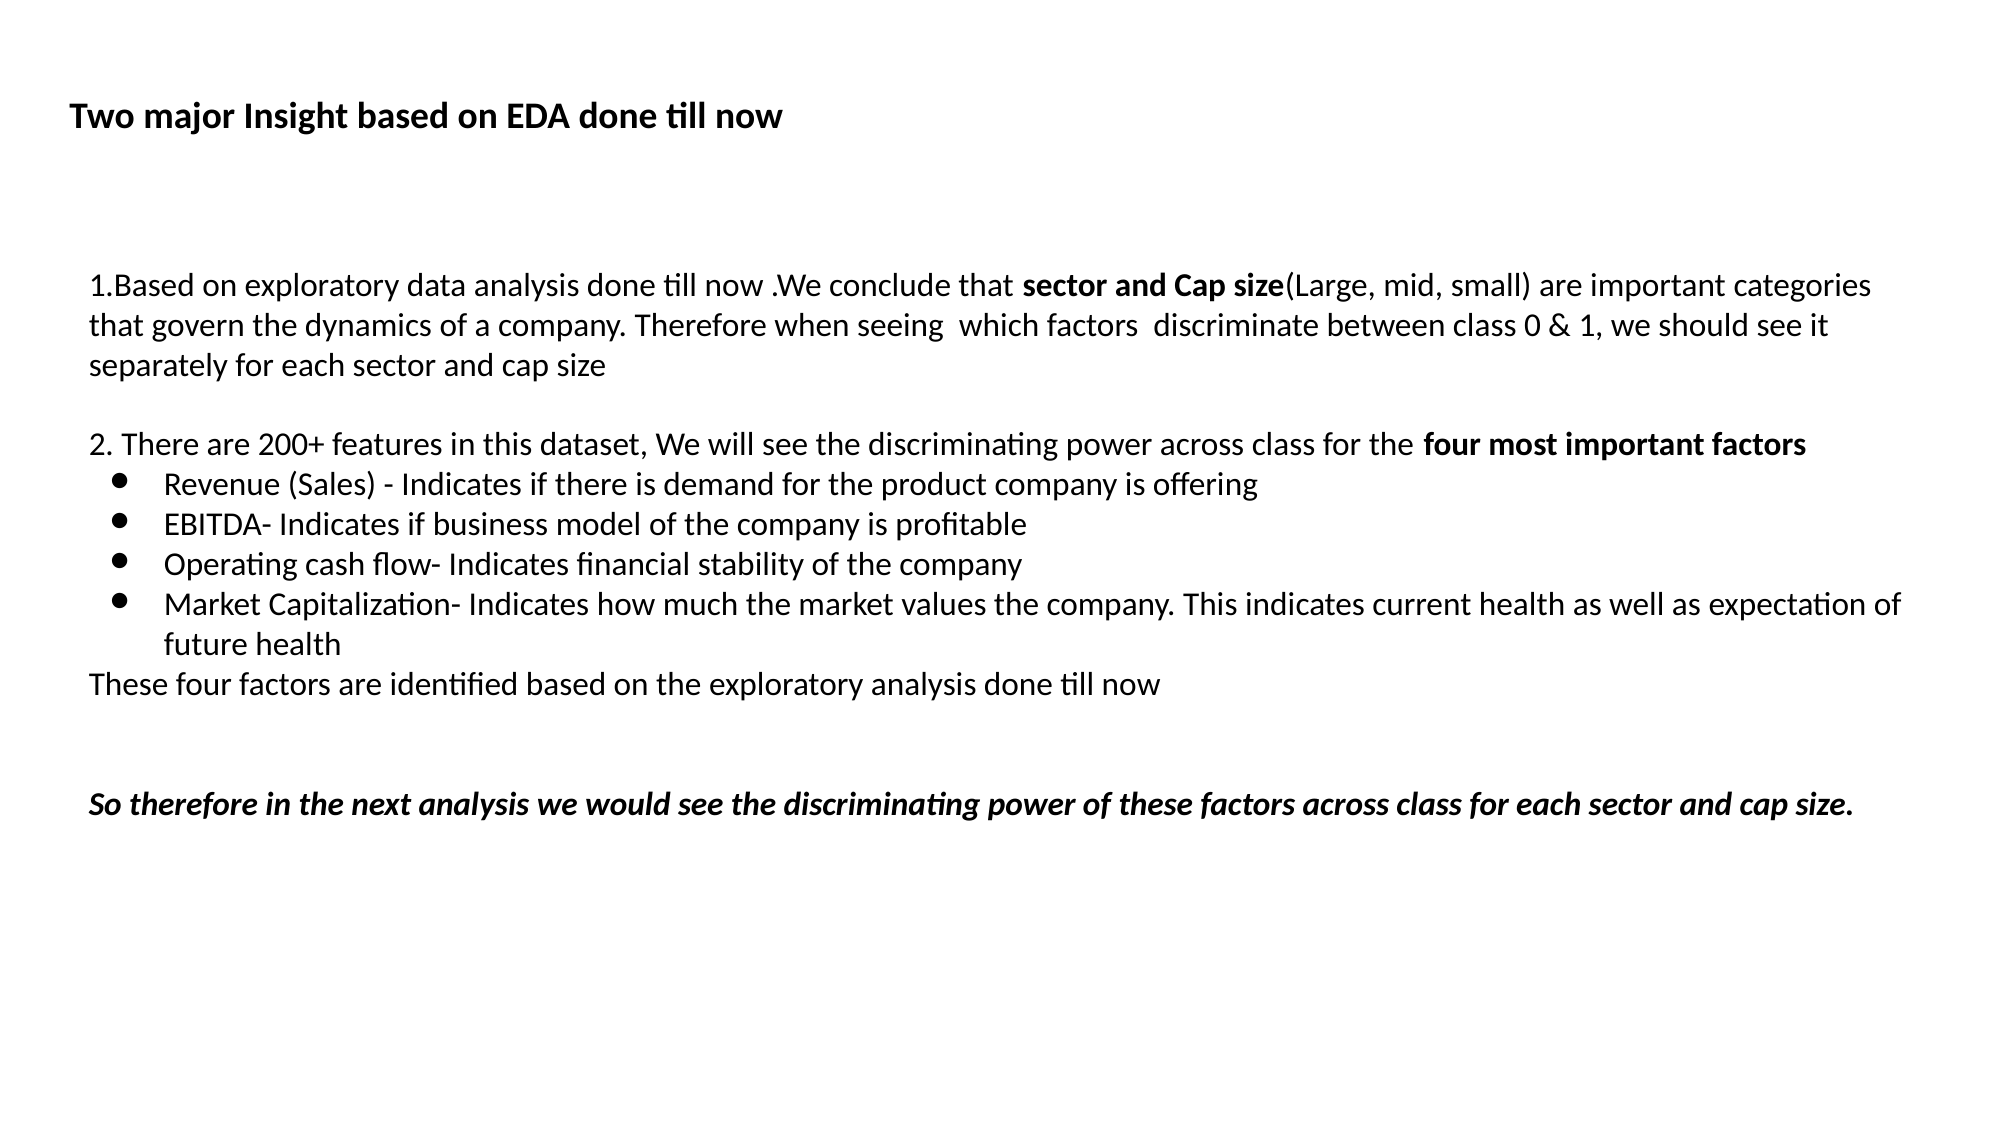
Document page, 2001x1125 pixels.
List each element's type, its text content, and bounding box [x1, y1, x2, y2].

text_box Two major Insight based on EDA done till now [54, 75, 1899, 171]
text_box 1.Based on exploratory data analysis done till now .We conclude that sector and Cap size(Large, mid, small) are important categories that govern the dynamics of a company. Therefore when seeing which factors discriminate between class 0 & 1, we should see it separately for each sector and cap size 2. There are 200+ features in this dataset, We will see the discriminating power across class for the four most important factors Revenue (Sales) - Indicates if there is demand for the product company is offering EBITDA- Indicates if business model of the company is profitable Operating cash flow- Indicates financial stability of the company Market Capitalization- Indicates how much the market values the company. This indicates current health as well as expectation of future health These four factors are identified based on the exploratory analysis done till now So therefore in the next analysis we would see the discriminating power of these factors across class for each sector and cap size. [73, 207, 1928, 1055]
